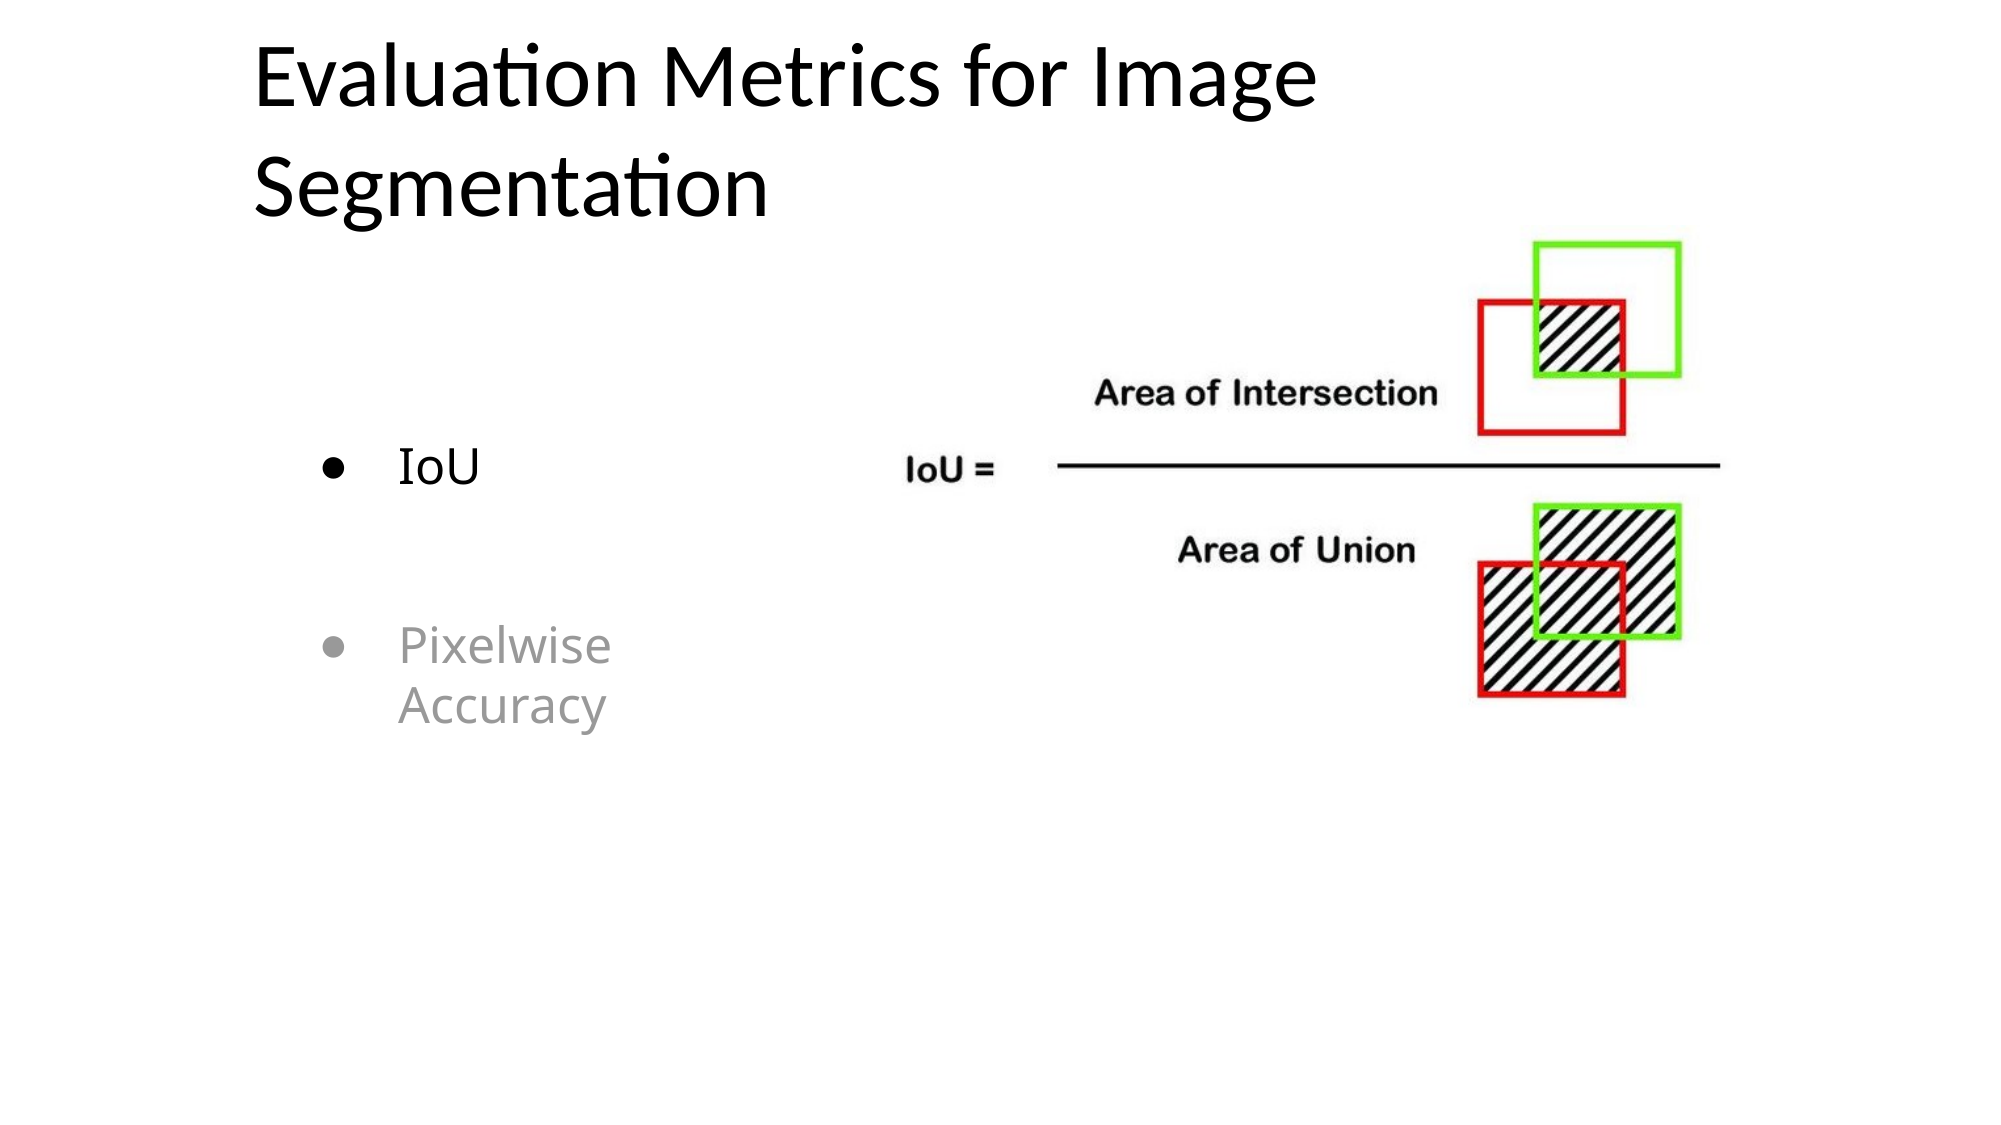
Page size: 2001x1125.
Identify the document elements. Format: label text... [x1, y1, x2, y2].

picture [891, 225, 1761, 711]
text_box IoU Pixelwise Accuracy [315, 431, 828, 734]
title Evaluation Metrics for Image Segmentation [251, 11, 1747, 235]
